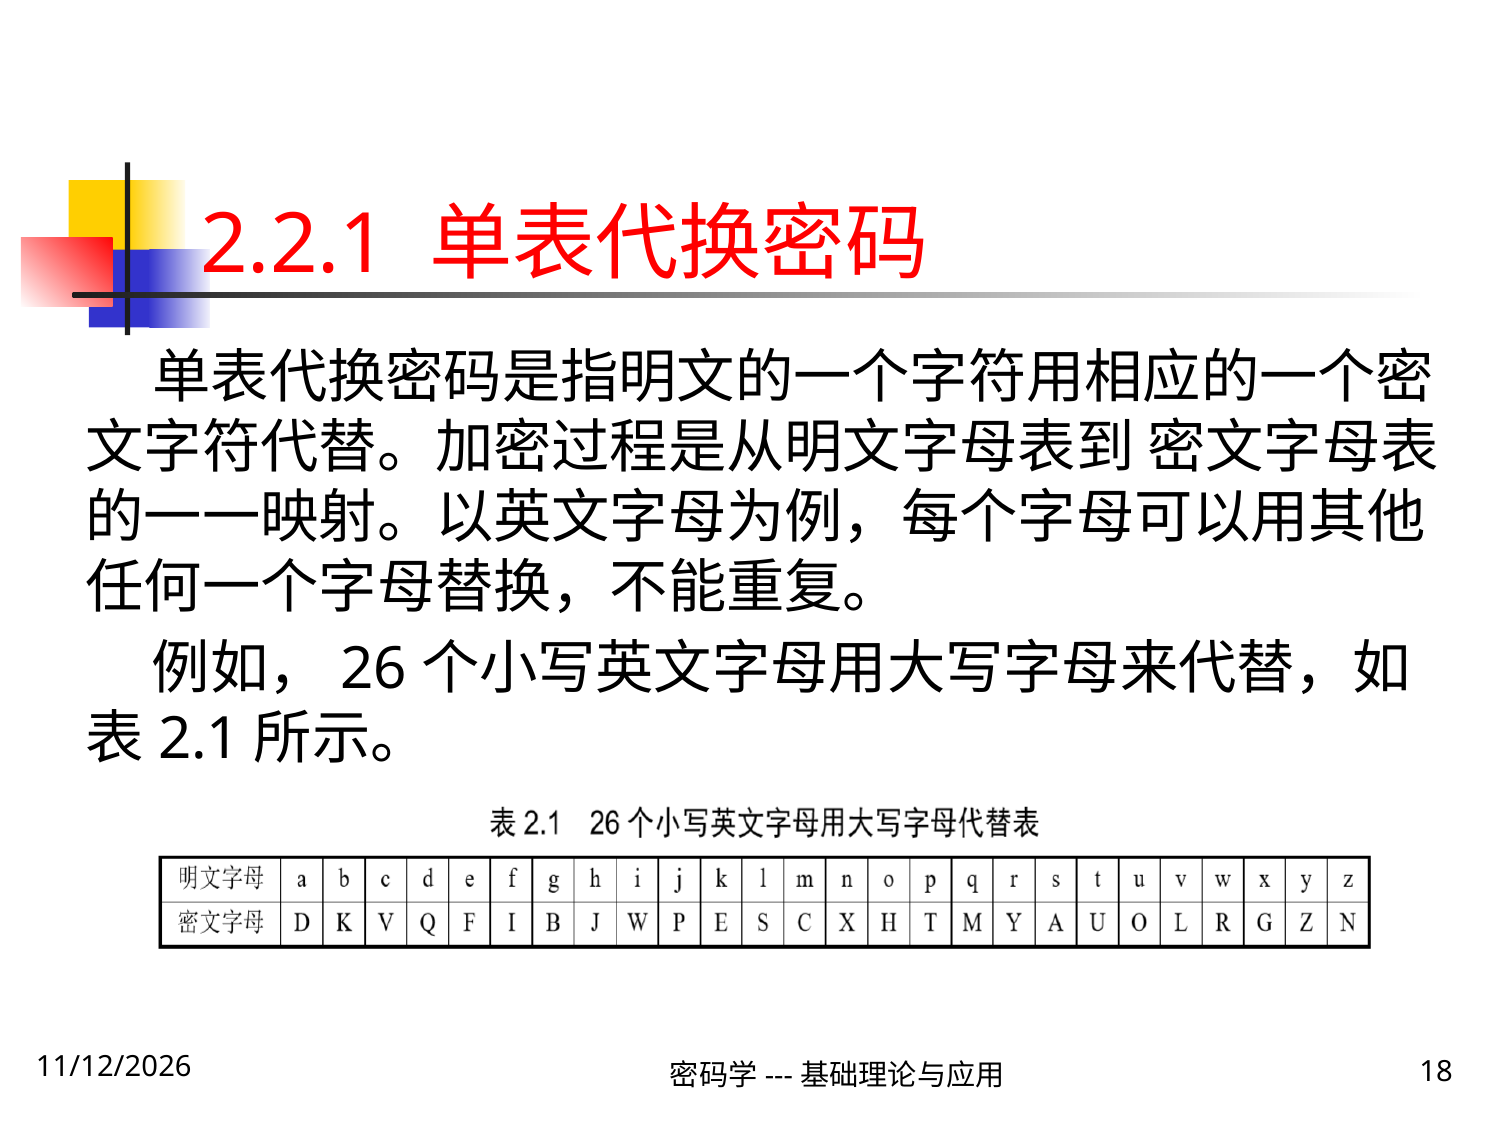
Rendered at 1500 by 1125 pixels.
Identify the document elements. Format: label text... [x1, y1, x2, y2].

slide_number 2019\12\5 Thursday [20, 1034, 504, 1100]
title 2.2.1 单表代换密码 [185, 56, 1074, 297]
slide_number 18 [1154, 1023, 1468, 1100]
footer 密码学---基础理论与应用 [599, 1023, 1076, 1100]
list 单表代换密码是指明文的一个字符用相应的一个密文字符代替。加密过程是从明文字母表到 密文字母表的一一映射。以英文字母为例，每个字母可以用其他任何一个字母替换，不能重复。 例如，26个小写英文字母用大写字母来代替，如表2.1所示。 [70, 331, 1467, 1007]
picture [148, 783, 1386, 964]
